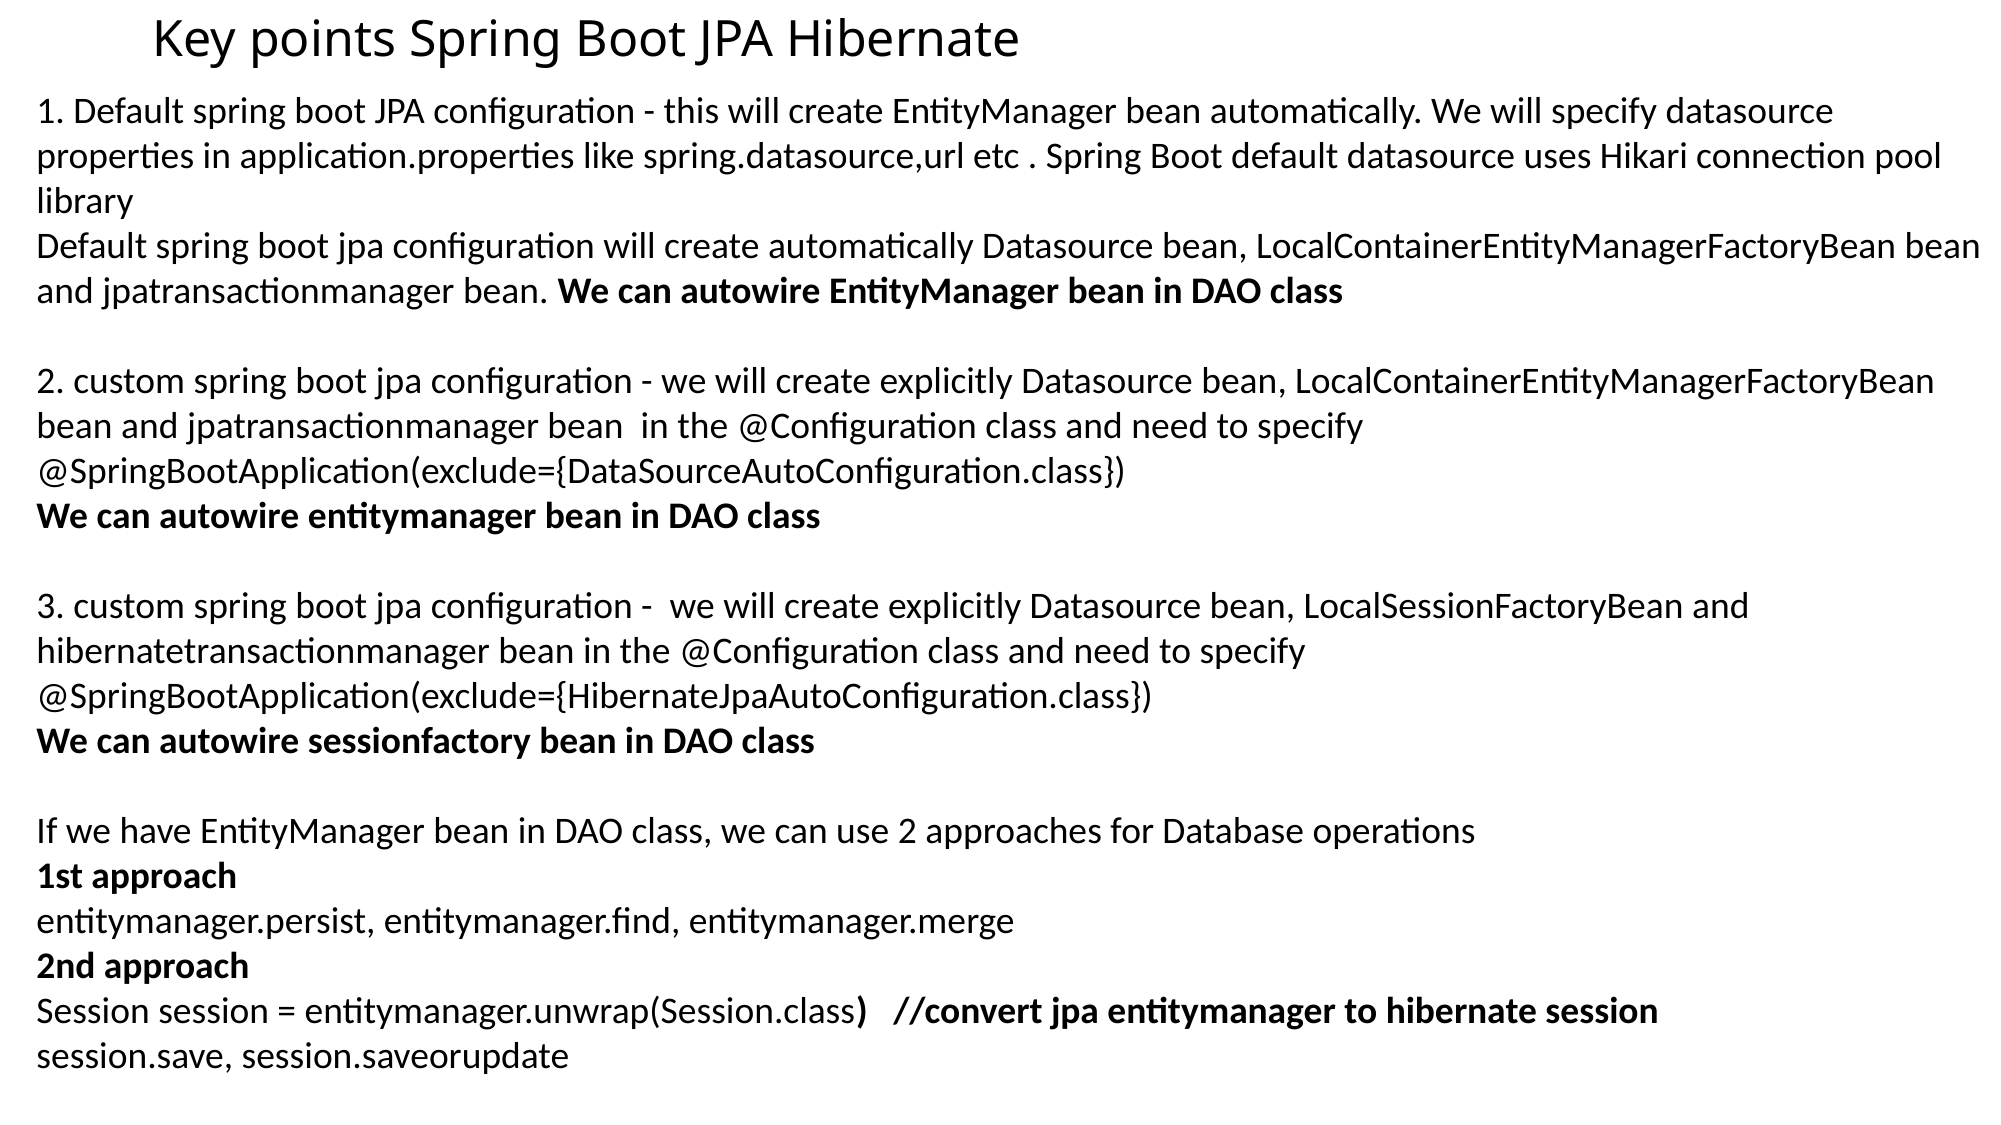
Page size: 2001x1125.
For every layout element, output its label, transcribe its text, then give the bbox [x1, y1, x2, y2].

title Key points Spring Boot JPA Hibernate [137, 21, 1863, 59]
text_box 1. Default spring boot JPA configuration - this will create EntityManager bean automatically. We will specify datasource properties in application.properties like spring.datasource,url etc . Spring Boot default datasource uses Hikari connection pool library Default spring boot jpa configuration will create automatically Datasource bean, LocalContainerEntityManagerFactoryBean bean and jpatransactionmanager bean. We can autowire EntityManager bean in DAO class 2. custom spring boot jpa configuration - we will create explicitly Datasource bean, LocalContainerEntityManagerFactoryBean bean and jpatransactionmanager bean in the @Configuration class and need to specify @SpringBootApplication(exclude={DataSourceAutoConfiguration.class}) We can autowire entitymanager bean in DAO class 3. custom spring boot jpa configuration - we will create explicitly Datasource bean, LocalSessionFactoryBean and hibernatetransactionmanager bean in the @Configuration class and need to specify @SpringBootApplication(exclude={HibernateJpaAutoConfiguration.class}) We can autowire sessionfactory bean in DAO class If we have EntityManager bean in DAO class, we can use 2 approaches for Database operations 1st approach entitymanager.persist, entitymanager.find, entitymanager.merge 2nd approach Session session = entitymanager.unwrap(Session.class) //convert jpa entitymanager to hibernate session session.save, session.saveorupdate [21, 78, 2000, 1125]
